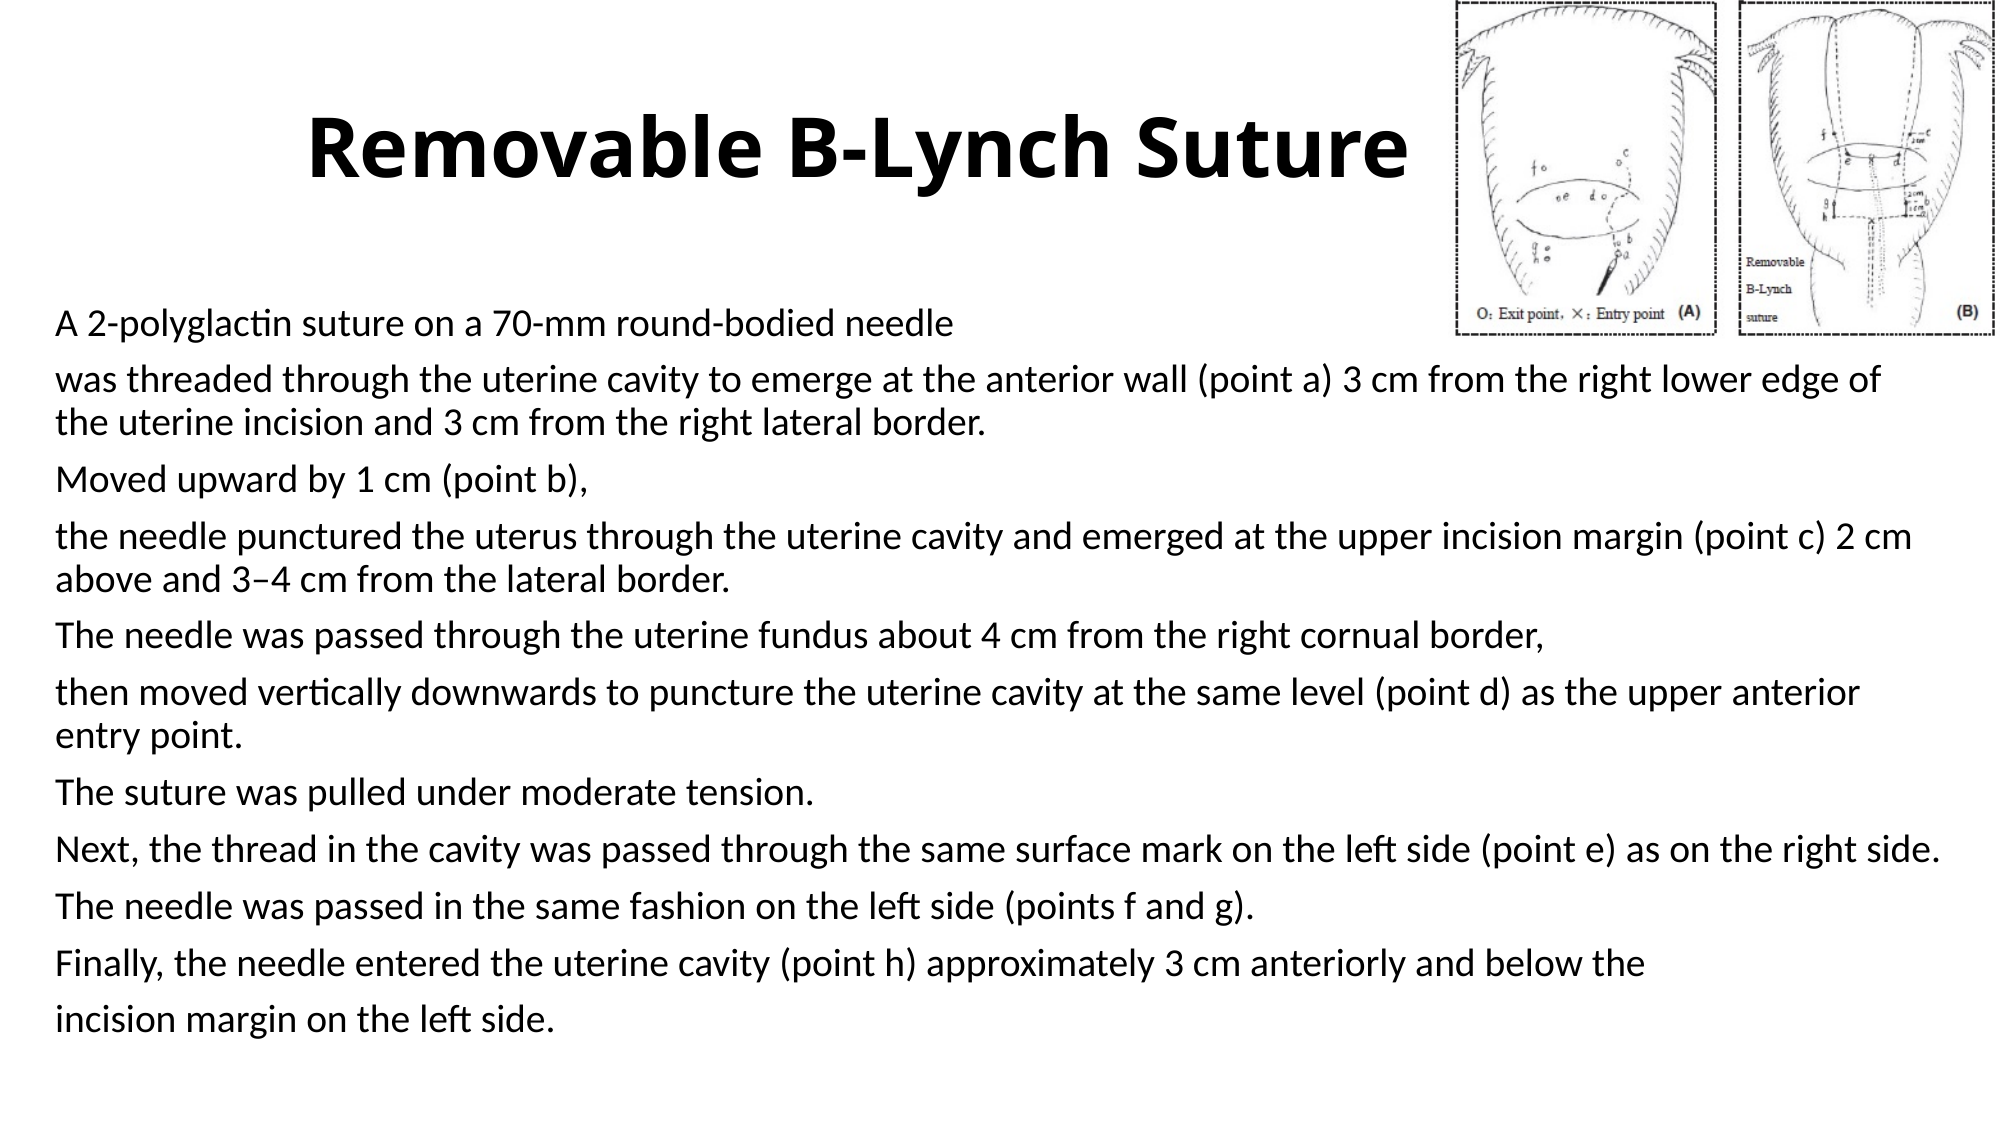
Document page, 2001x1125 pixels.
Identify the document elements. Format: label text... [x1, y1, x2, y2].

list A 2-polyglactin suture on a 70-mm round-bodied needle was threaded through the uterine cavity to emerge at the anterior wall (point a) 3 cm from the right lower edge of the uterine incision and 3 cm from the right lateral border. Moved upward by 1 cm (point b), the needle punctured the uterus through the uterine cavity and emerged at the upper incision margin (point c) 2 cm above and 3–4 cm from the lateral border. The needle was passed through the uterine fundus about 4 cm from the right cornual border, then moved vertically downwards to puncture the uterine cavity at the same level (point d) as the upper anterior entry point. The suture was pulled under moderate tension. Next, the thread in the cavity was passed through the same surface mark on the left side (point e) as on the right side. The needle was passed in the same fashion on the left side (points f and g). Finally, the needle entered the uterine cavity (point h) approximately 3 cm anteriorly and below the incision margin on the left side. [40, 232, 1962, 1097]
picture [1448, 0, 2000, 350]
title Removable B-Lynch Suture [268, 68, 1448, 232]
